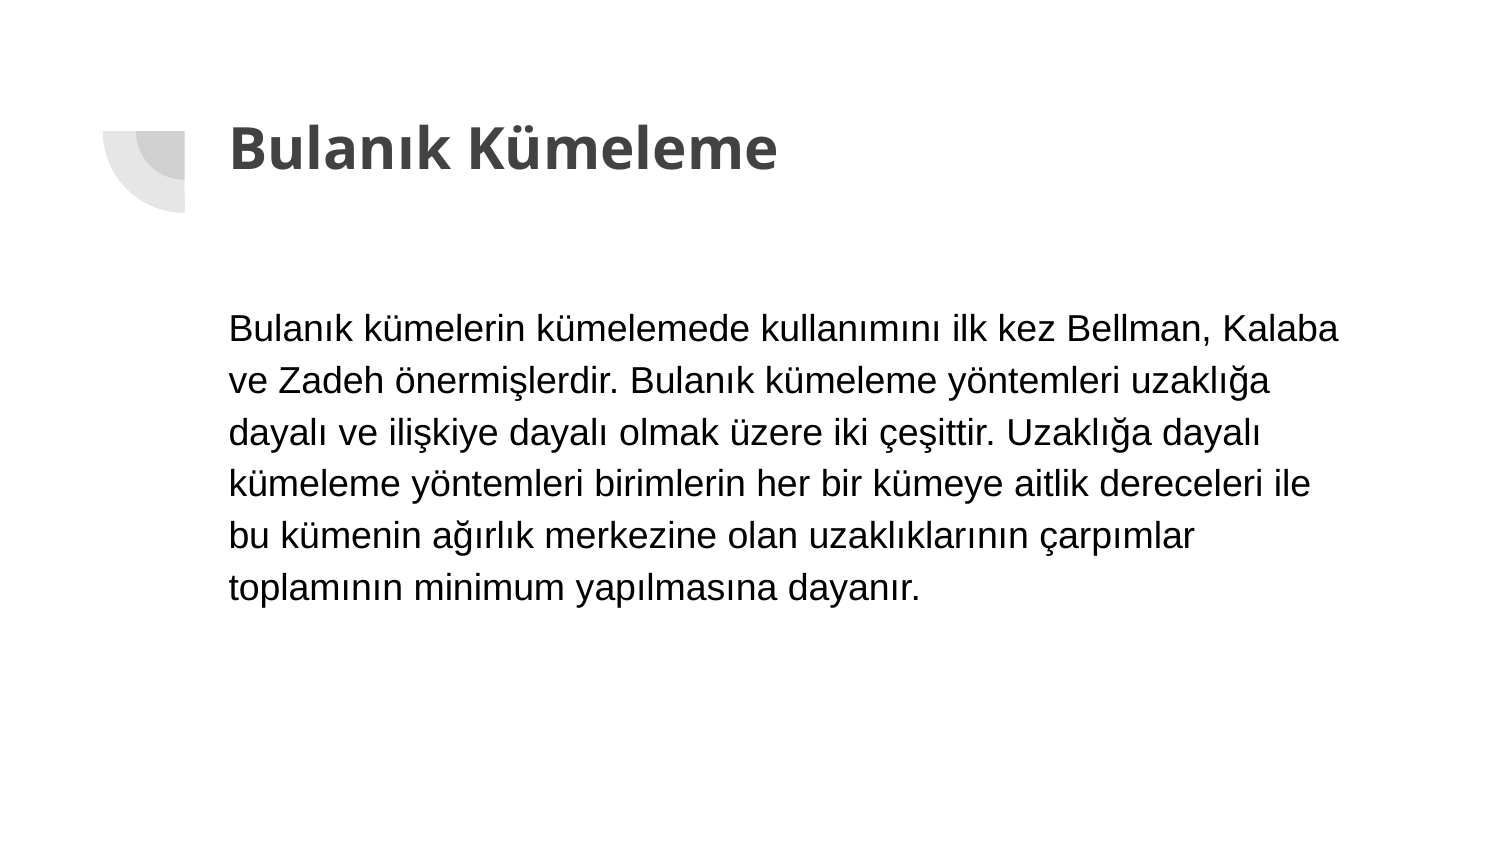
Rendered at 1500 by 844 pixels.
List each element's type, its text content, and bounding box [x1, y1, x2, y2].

text_box Bulanık Kümeleme [213, 96, 1368, 261]
text_box Bulanık kümelerin kümelemede kullanımını ilk kez Bellman, Kalaba ve Zadeh önermişlerdir. Bulanık kümeleme yöntemleri uzaklığa dayalı ve ilişkiye dayalı olmak üzere iki çeşittir. Uzaklığa dayalı kümeleme yöntemleri birimlerin her bir kümeye aitlik dereceleri ile bu kümenin ağırlık merkezine olan uzaklıklarının çarpımlar toplamının minimum yapılmasına dayanır. [213, 282, 1368, 790]
